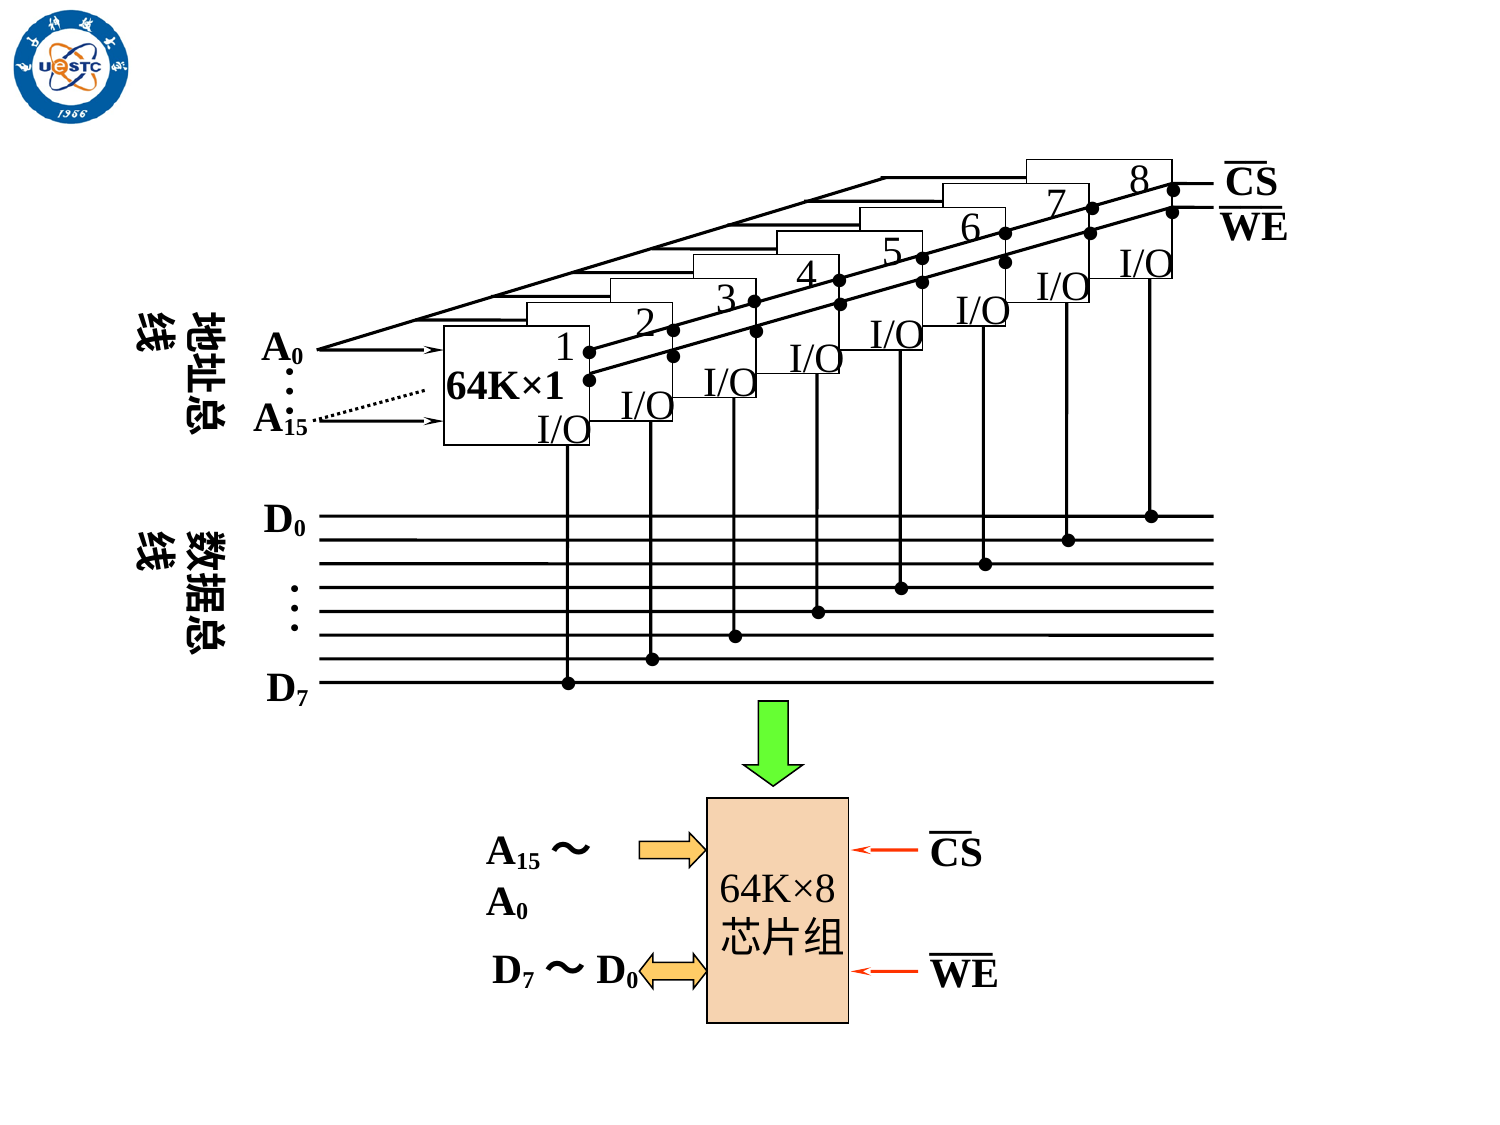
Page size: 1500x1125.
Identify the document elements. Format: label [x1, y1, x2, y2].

text_box [470, 779, 1017, 1024]
text_box [159, 105, 1336, 719]
picture [6, 8, 136, 126]
text_box [743, 726, 803, 778]
